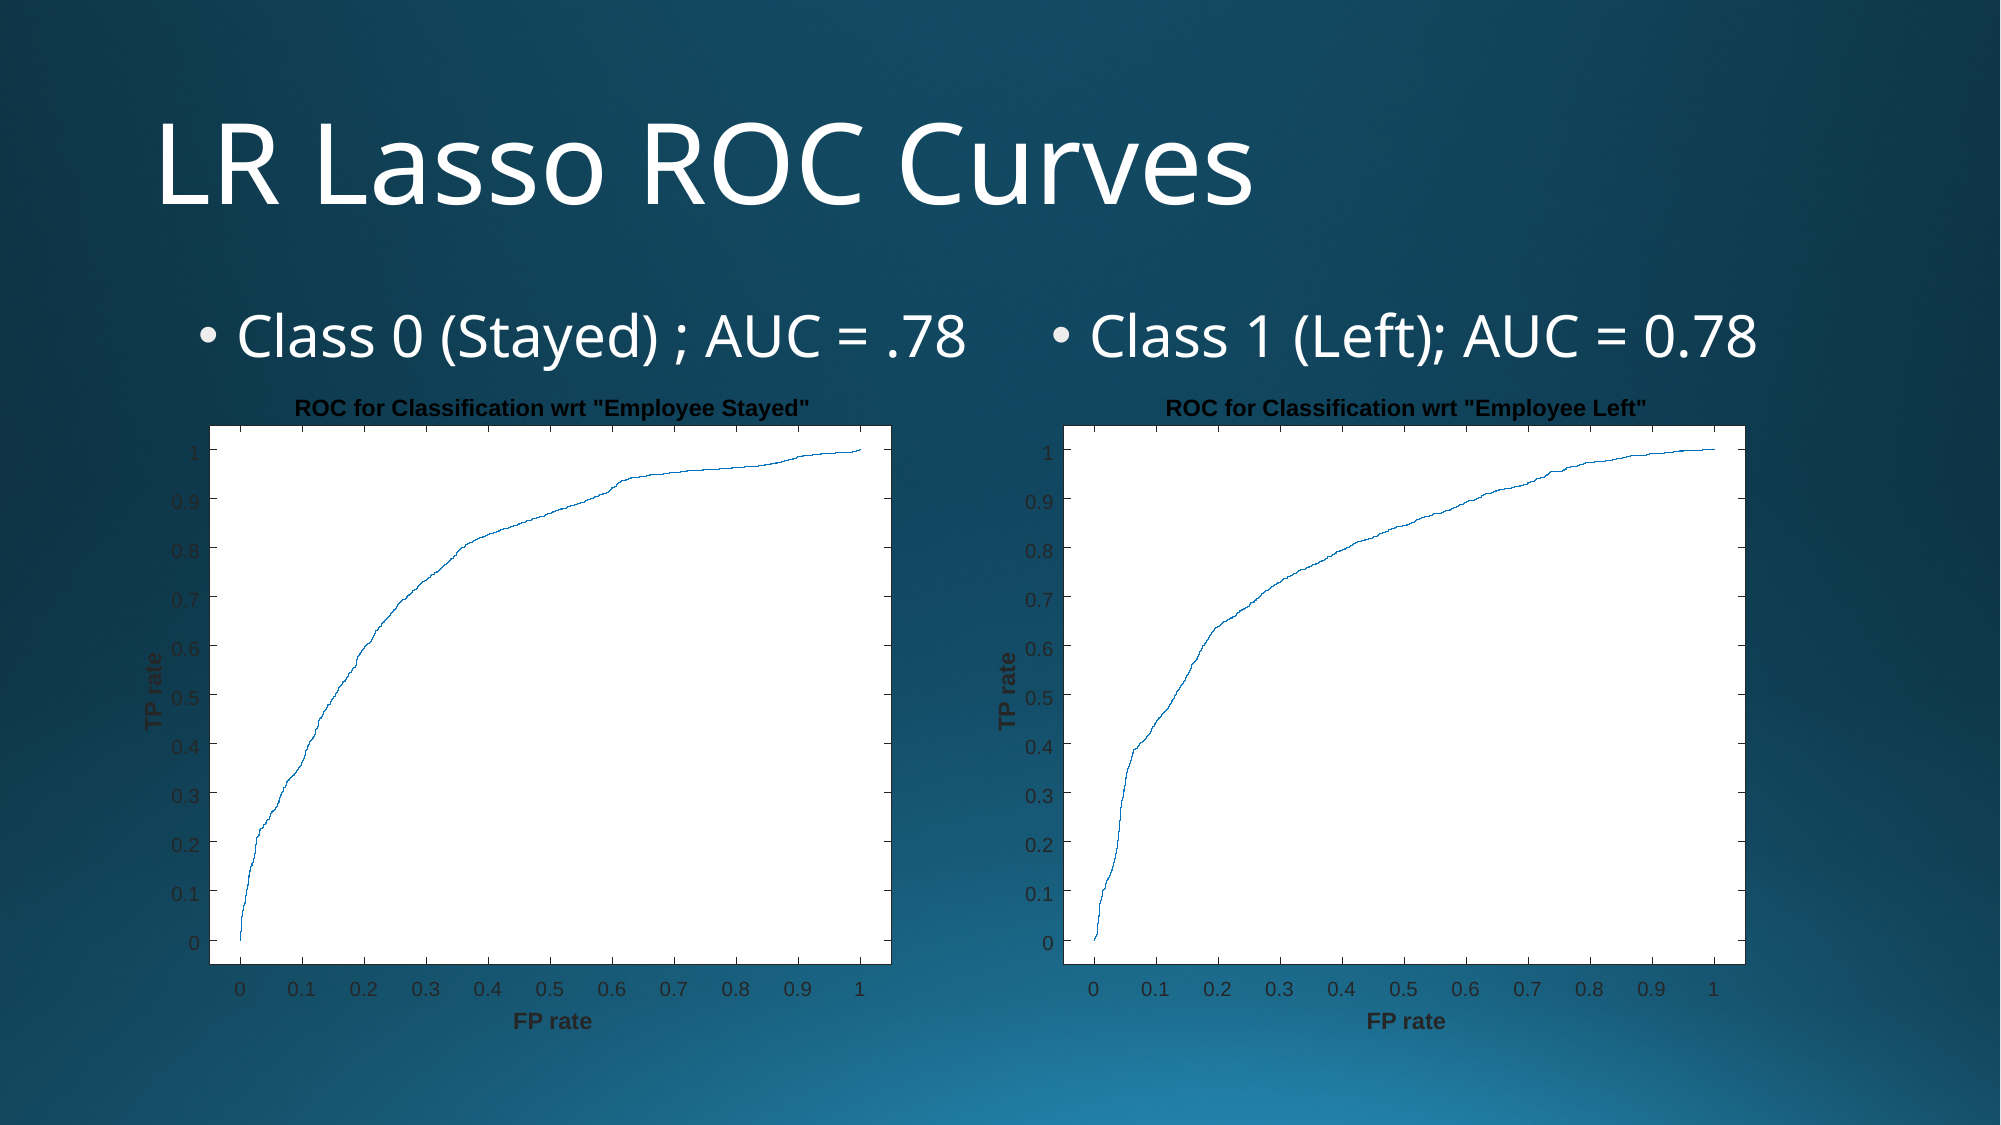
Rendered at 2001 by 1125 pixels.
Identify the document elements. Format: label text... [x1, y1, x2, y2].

list Class 1 (Left); AUC = 0.78 [1036, 299, 1863, 1014]
title LR Lasso ROC Curves [137, 59, 1863, 278]
picture [0, 0, 2001, 1125]
list Class 0 (Stayed) ; AUC = .78 [183, 299, 1009, 376]
